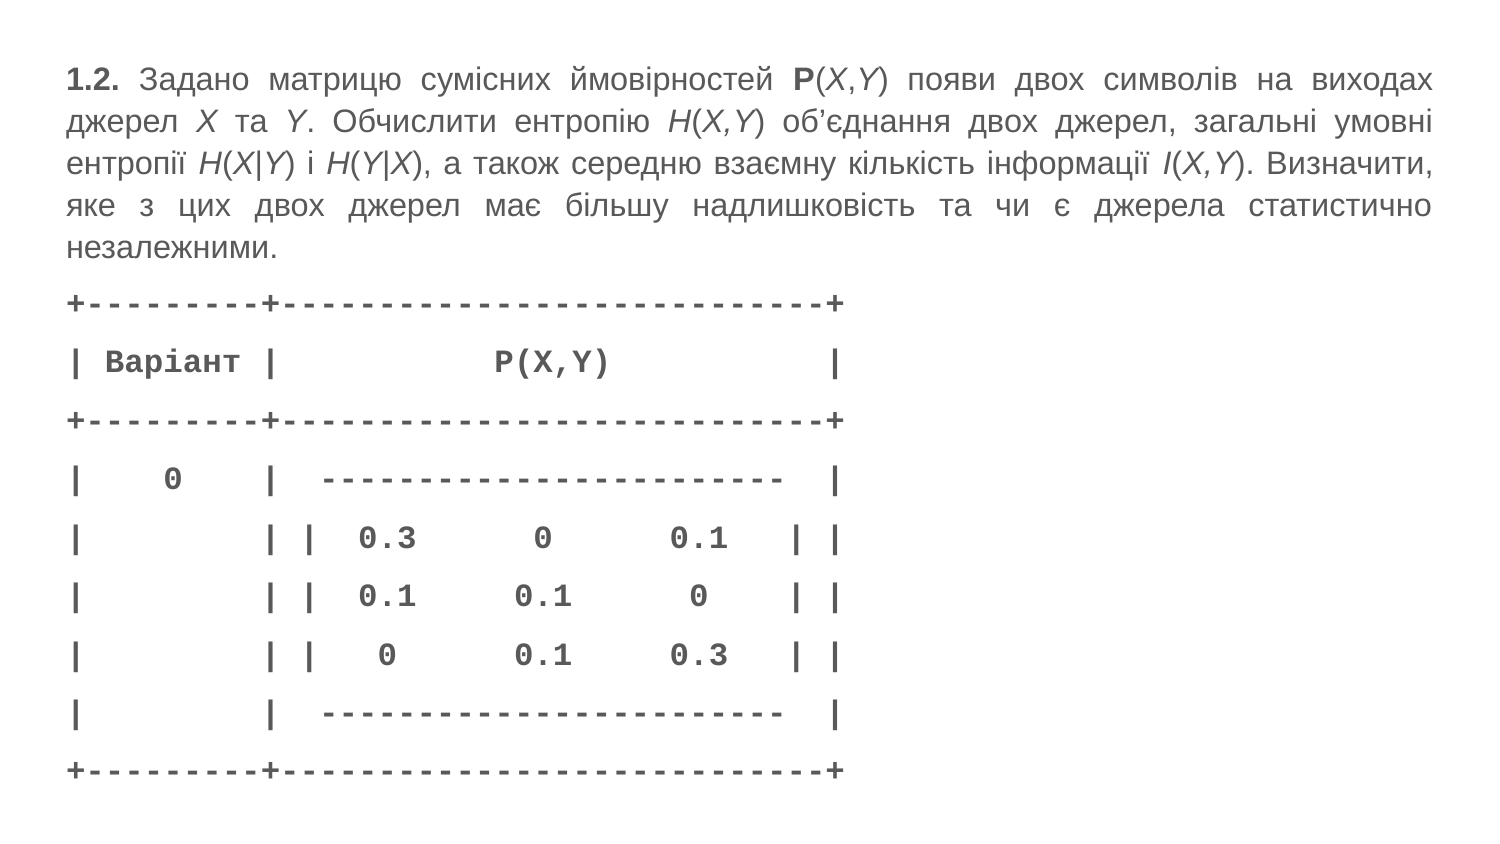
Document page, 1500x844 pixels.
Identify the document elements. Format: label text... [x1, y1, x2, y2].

list 1.2. Задано матрицю сумісних ймовірностей P(X,Y) появи двох символів на виходах джерел X та Y. Обчислити ентропію H(X,Y) об’єднання двох джерел, загальні умовні ентропії H(X|Y) і H(Y|X), а також середню взаємну кількість інформації I(X,Y). Визначити, яке з цих двох джерел має більшу надлишковість та чи є джерела статистично незалежними. +---------+----------------------------+ | Варіант | P(X,Y) | +---------+----------------------------+ | 0 | ------------------------ | | | | 0.3 0 0.1 | | | | | 0.1 0.1 0 | | | | | 0 0.1 0.3 | | | | ------------------------ | +---------+----------------------------+ [51, 40, 1449, 814]
